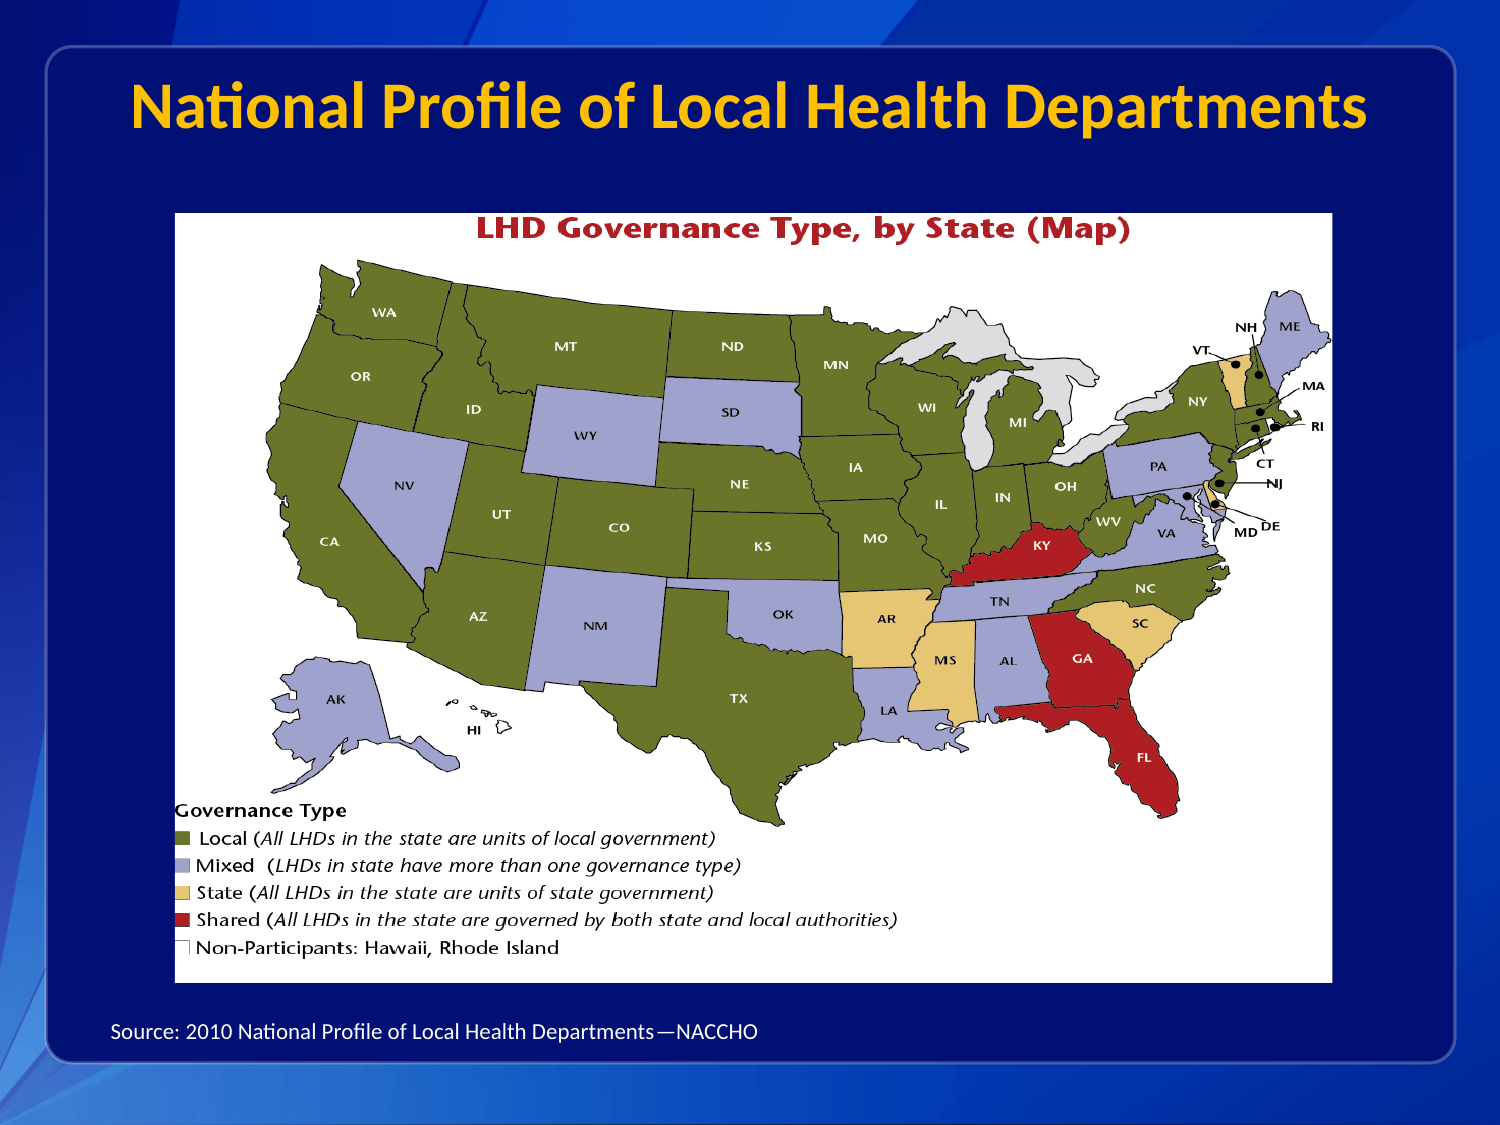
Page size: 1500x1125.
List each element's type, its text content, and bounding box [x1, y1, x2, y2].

picture [0, 0, 1500, 1125]
text_box Source: 2010 National Profile of Local Health Departments—NACCHO [95, 1008, 846, 1052]
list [174, 213, 1333, 983]
title National Profile of Local Health Departments [75, 35, 1425, 150]
